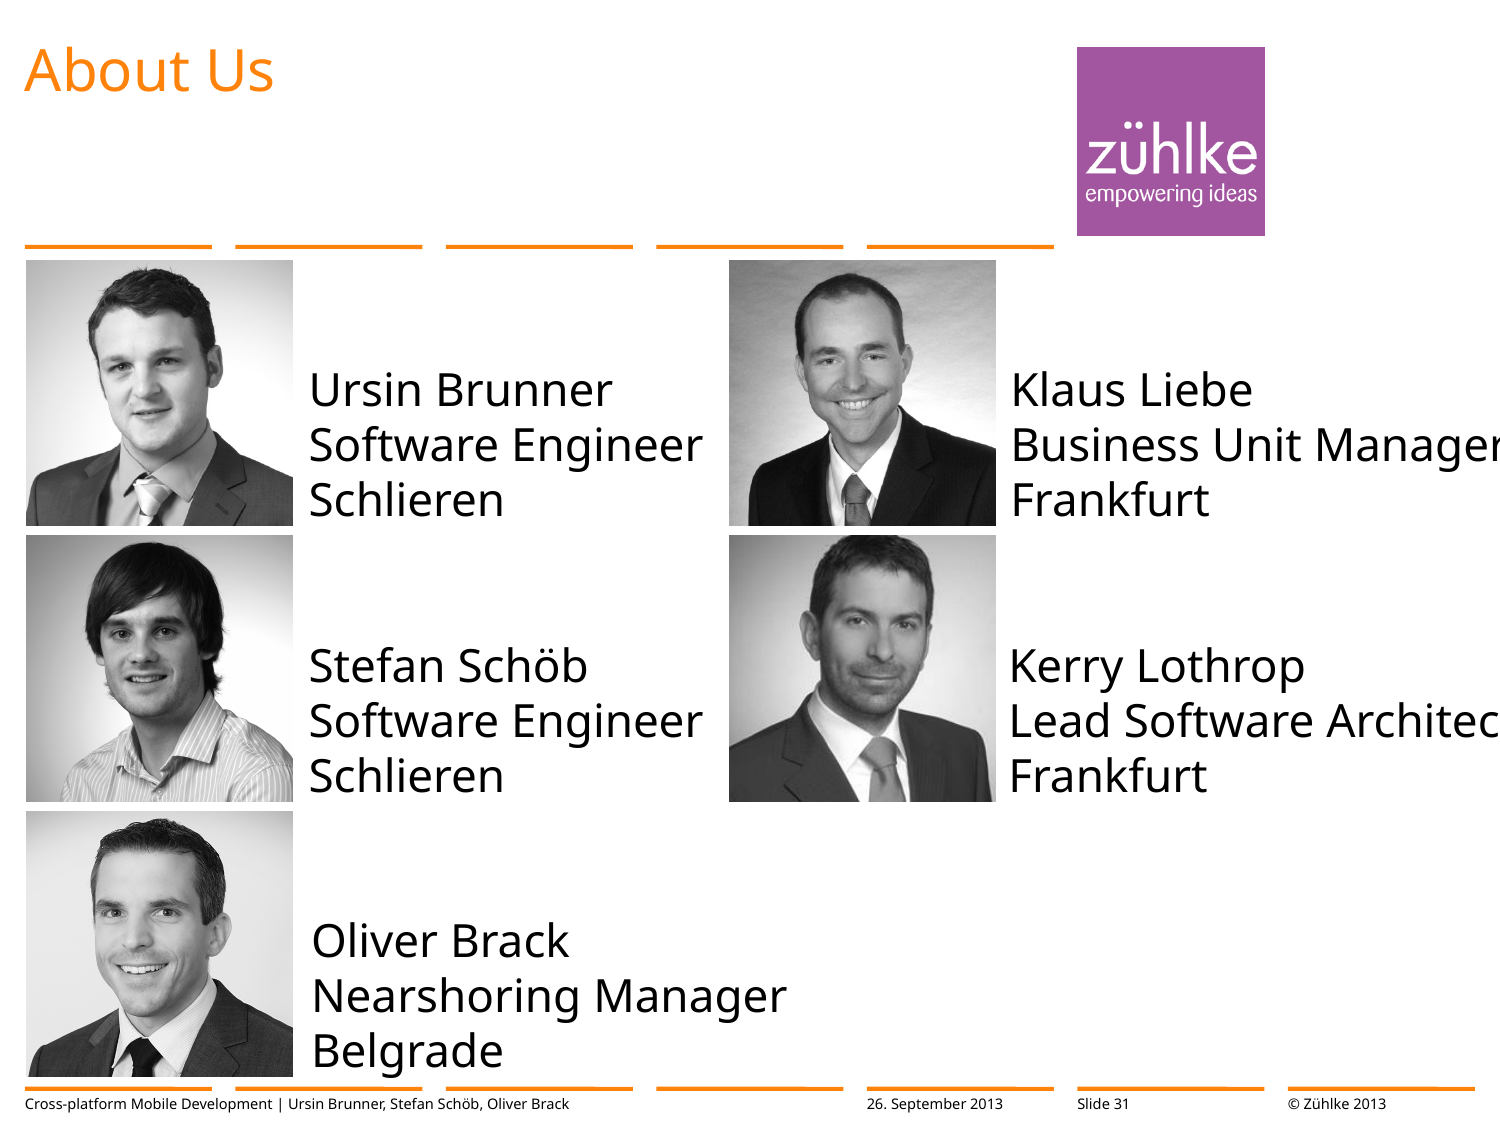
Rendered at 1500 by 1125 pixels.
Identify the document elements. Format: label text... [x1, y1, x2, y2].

text_box Oliver Brack Nearshoring Manager Belgrade [296, 856, 613, 1077]
picture [26, 259, 293, 527]
picture [26, 535, 293, 802]
picture [1077, 47, 1265, 236]
title About Us [24, 36, 1055, 236]
text_box Klaus Liebe Business Unit Manager Frankfurt [999, 305, 1312, 526]
text_box Ursin Brunner Software Engineer Schlieren [296, 305, 610, 526]
picture [729, 259, 996, 527]
picture [729, 535, 996, 802]
slide_number Slide 31 [1077, 1094, 1265, 1113]
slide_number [866, 1094, 1054, 1113]
text_box Stefan Schöb Software Engineer Schlieren [296, 580, 610, 802]
footer Cross-platform Mobile Development | Ursin Brunner, Stefan Schöb, Oliver Brack [24, 1094, 844, 1113]
picture [26, 810, 293, 1078]
text_box Kerry Lothrop Lead Software Architect Frankfurt [999, 580, 1310, 802]
